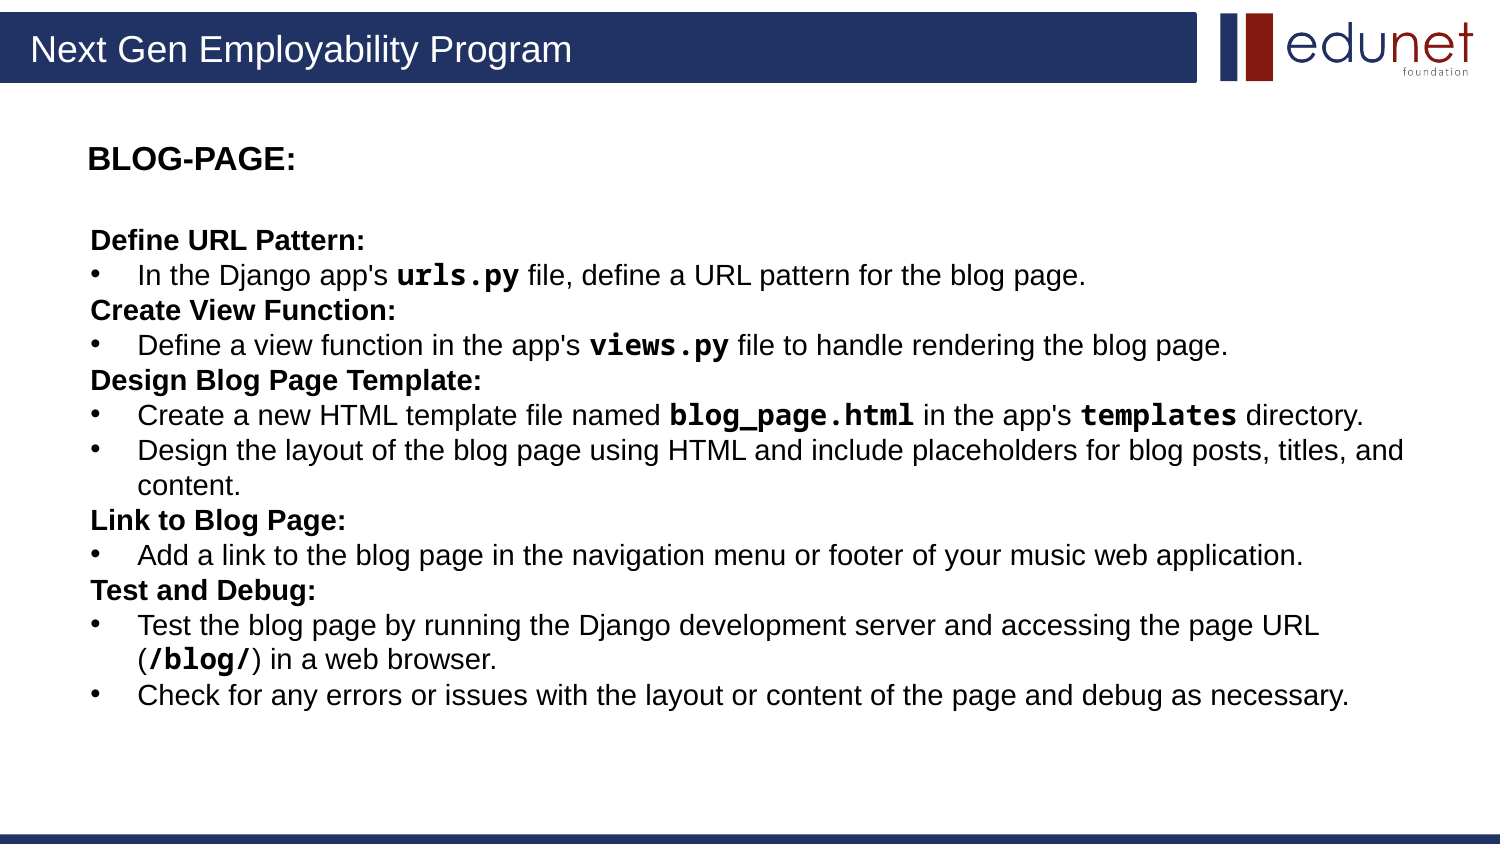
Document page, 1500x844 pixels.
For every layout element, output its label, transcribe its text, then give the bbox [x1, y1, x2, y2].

title BLOG-PAGE: [54, 76, 331, 239]
picture [1279, 14, 1482, 83]
subtitle Define URL Pattern: In the Django app's urls.py file, define a URL pattern for the blog page. Create View Function: Define a view function in the app's views.py file to handle rendering the blog page. Design Blog Page Template: Create a new HTML template file named blog_page.html in the app's templates directory. Design the layout of the blog page using HTML and include placeholders for blog posts, titles, and content. Link to Blog Page: Add a link to the blog page in the navigation menu or footer of your music web application. Test and Debug: Test the blog page by running the Django development server and accessing the page URL (/blog/) in a web browser. Check for any errors or issues with the layout or content of the page and debug as necessary. [90, 238, 1441, 729]
